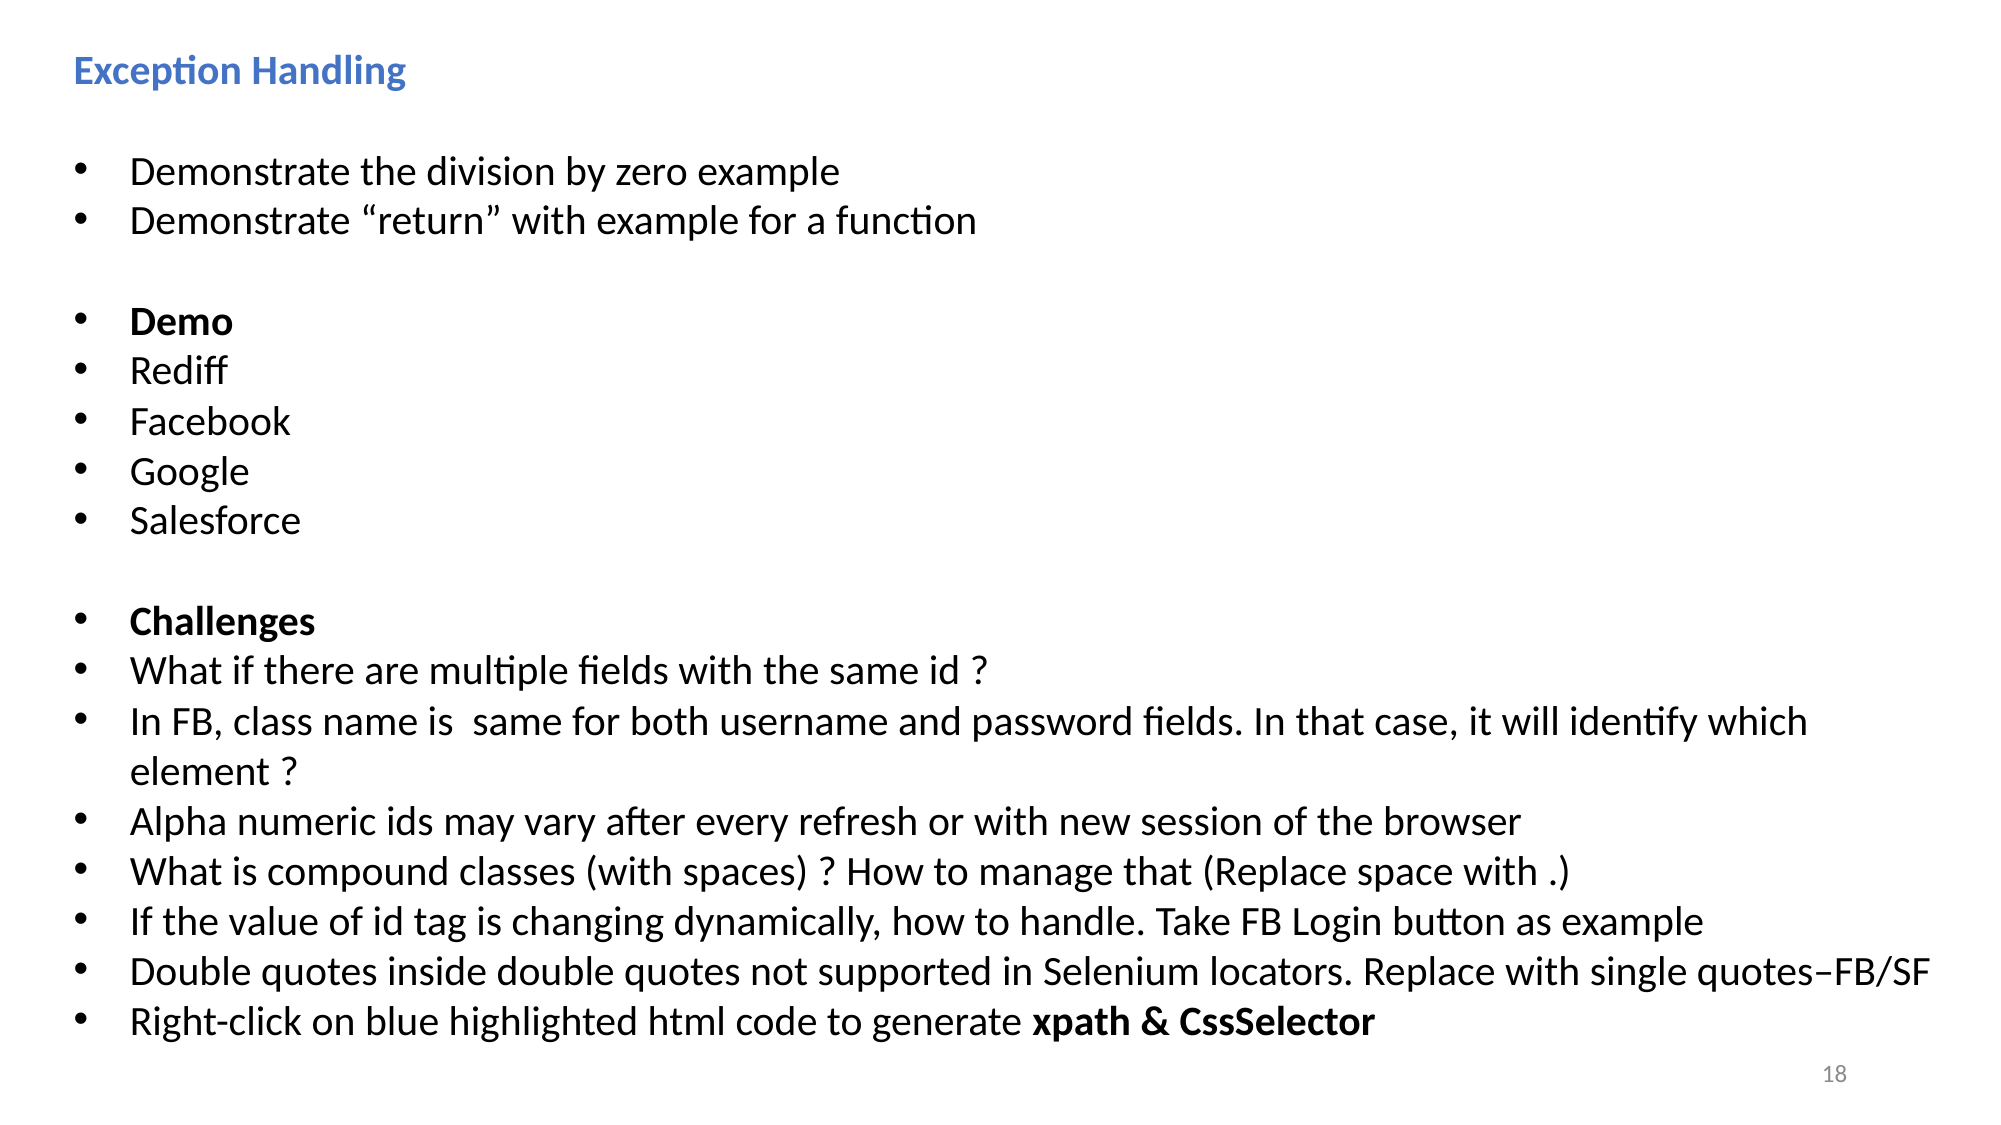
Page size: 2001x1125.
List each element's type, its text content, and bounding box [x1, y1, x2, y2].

slide_number 18 [1412, 1042, 1863, 1103]
text_box Exception Handling Demonstrate the division by zero example Demonstrate “return” with example for a function Demo Rediff Facebook Google Salesforce Challenges What if there are multiple fields with the same id ? In FB, class name is same for both username and password fields. In that case, it will identify which element ? Alpha numeric ids may vary after every refresh or with new session of the browser What is compound classes (with spaces) ? How to manage that (Replace space with .) If the value of id tag is changing dynamically, how to handle. Take FB Login button as example Double quotes inside double quotes not supported in Selenium locators. Replace with single quotes–FB/SF Right-click on blue highlighted html code to generate xpath & CssSelector [58, 35, 1954, 1125]
